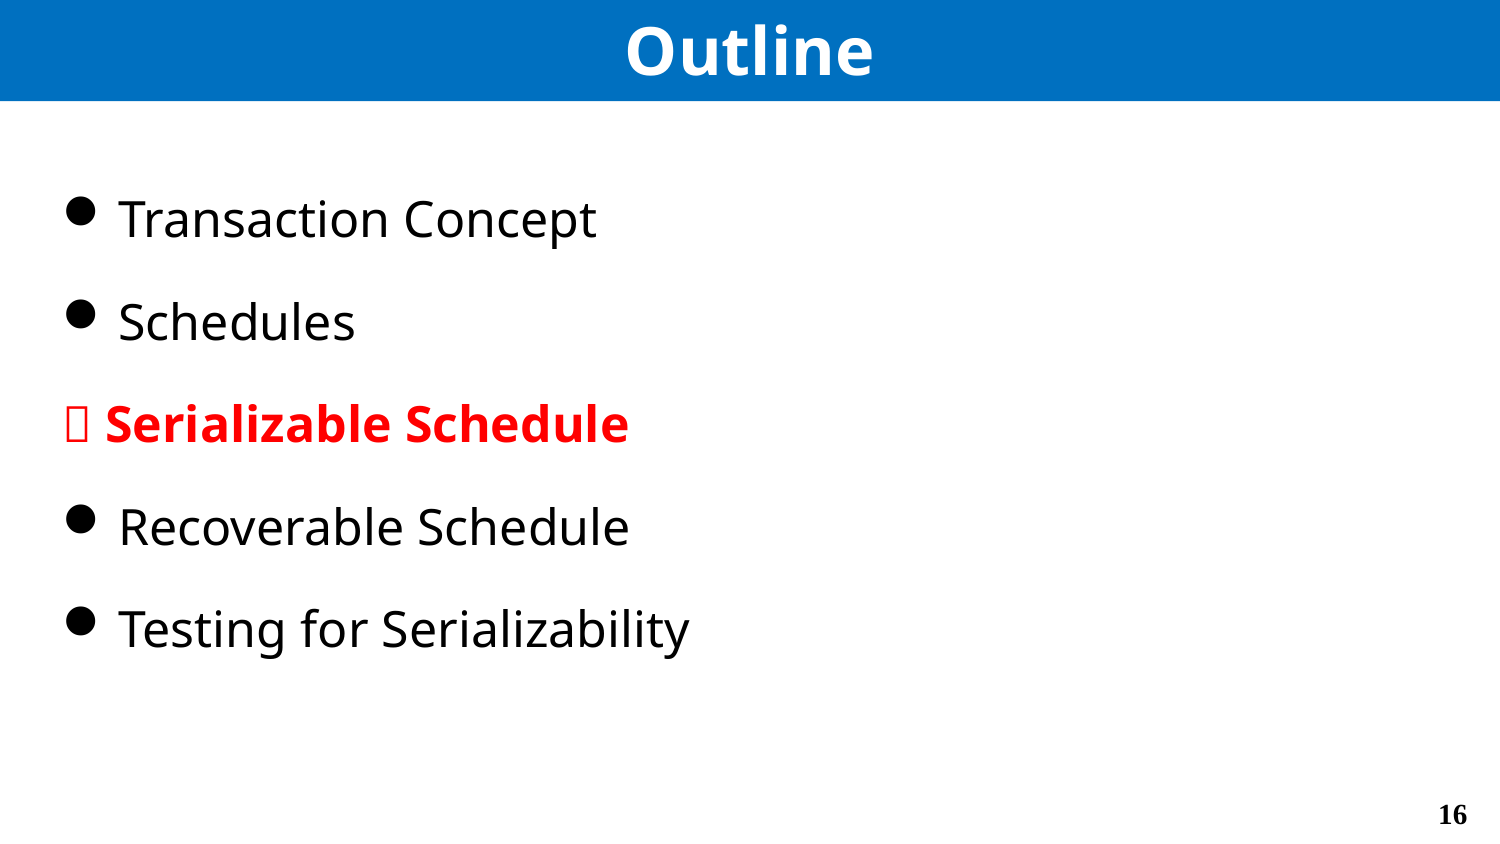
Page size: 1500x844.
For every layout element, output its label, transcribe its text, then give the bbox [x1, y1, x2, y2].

list Transaction Concept Schedules  Serializable Schedule Recoverable Schedule Testing for Serializability [47, 150, 1453, 692]
title Outline [0, 0, 1500, 102]
